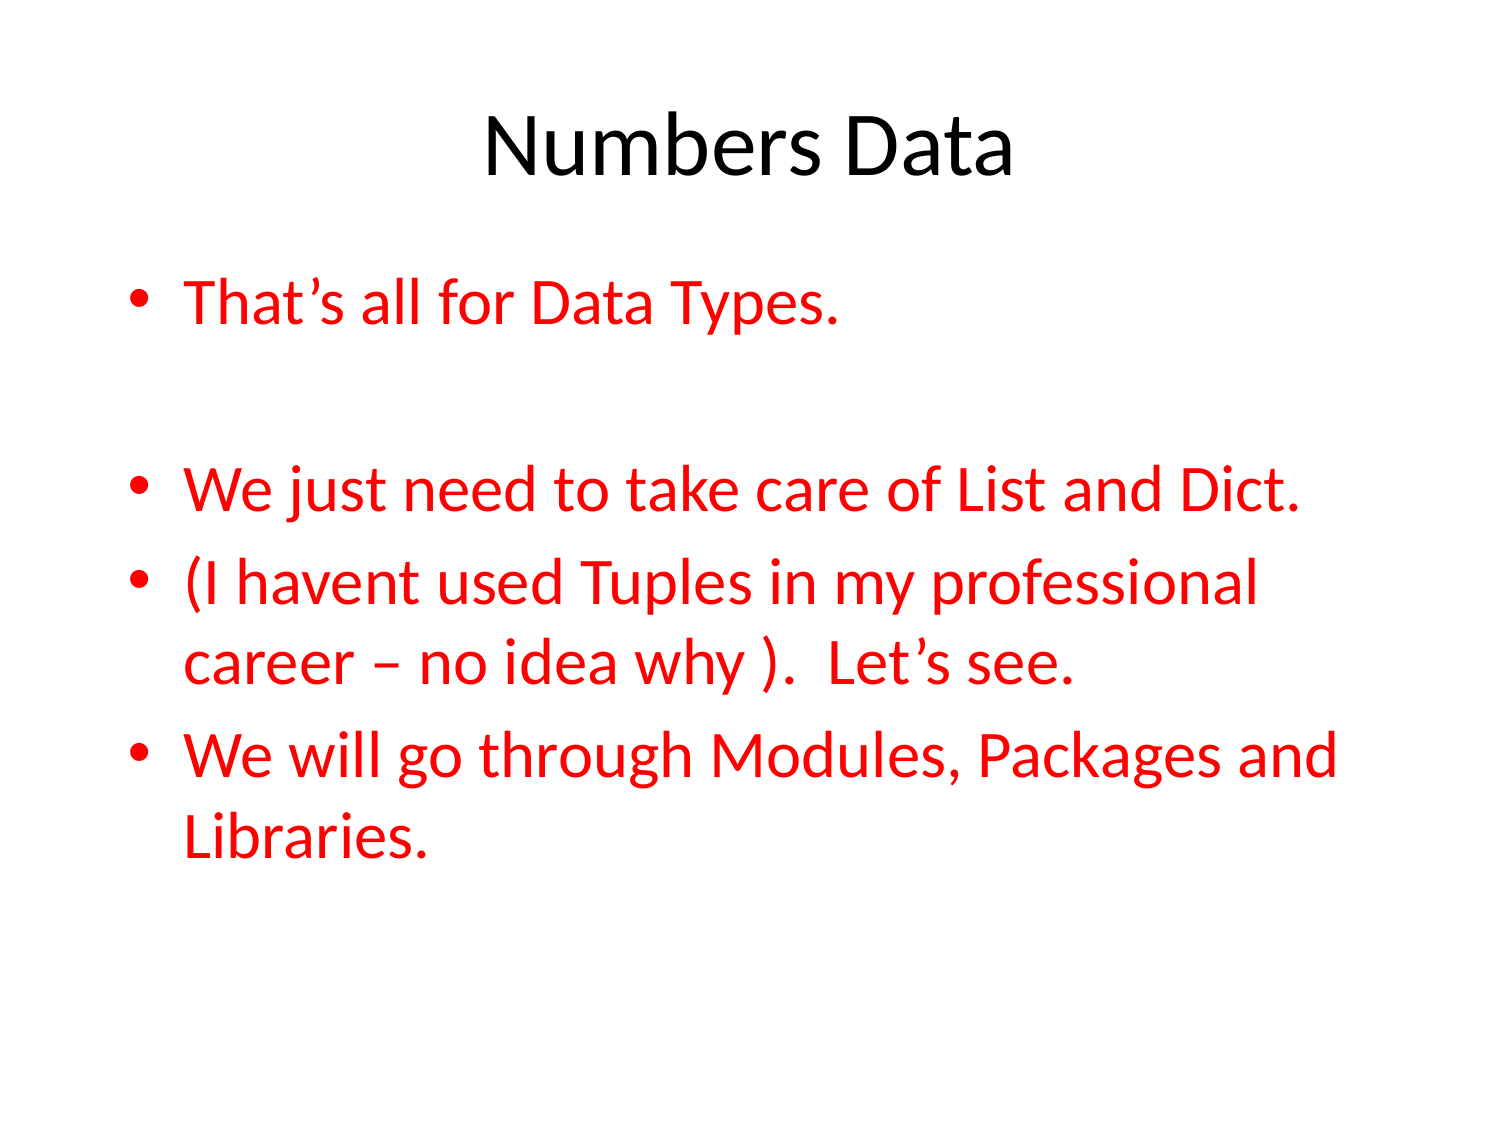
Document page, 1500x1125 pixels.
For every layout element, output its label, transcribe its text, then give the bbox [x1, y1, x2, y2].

title Numbers Data [75, 45, 1425, 233]
list That’s all for Data Types. We just need to take care of List and Dict. (I havent used Tuples in my professional career – no idea why ). Let’s see. We will go through Modules, Packages and Libraries. [112, 249, 1388, 1050]
